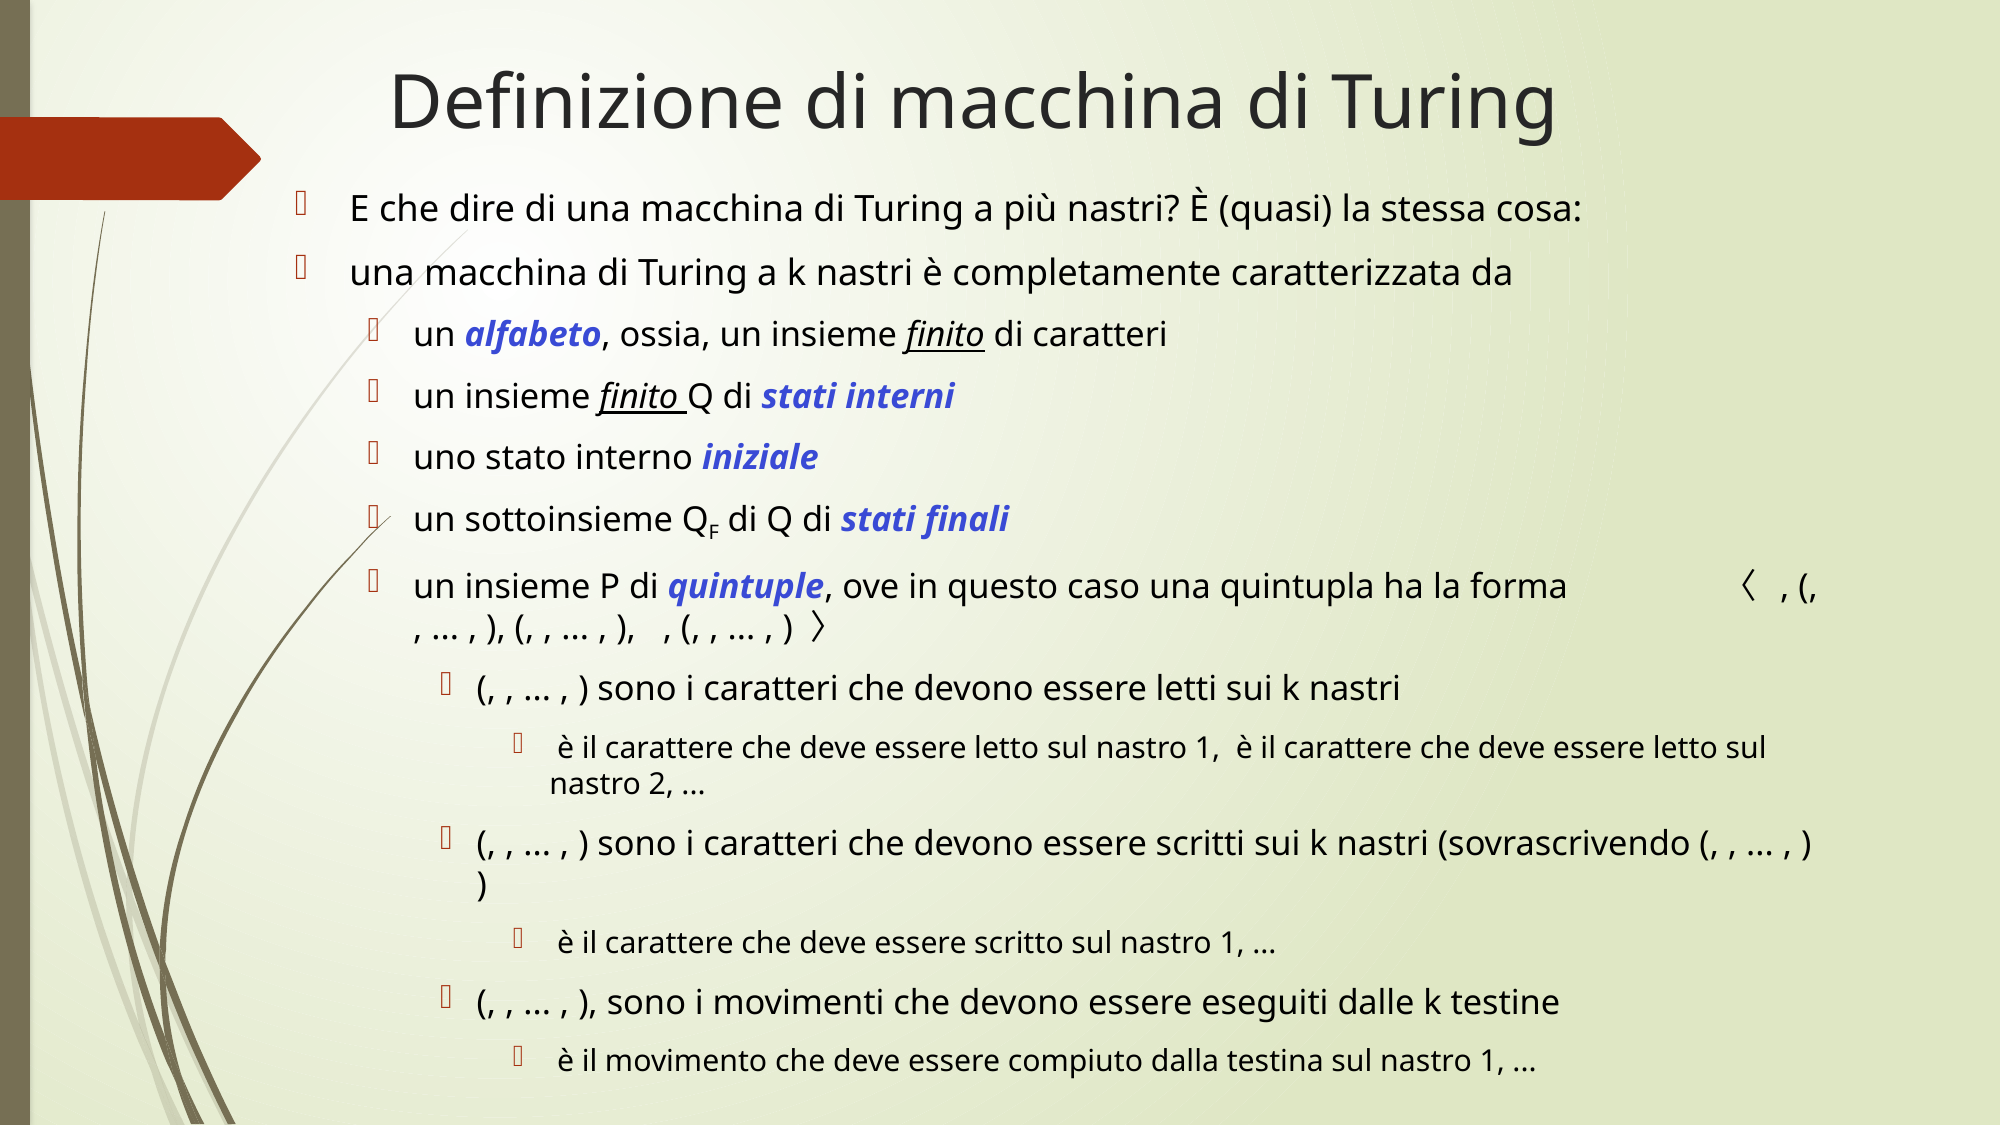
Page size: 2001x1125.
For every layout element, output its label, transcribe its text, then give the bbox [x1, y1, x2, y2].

title Definizione di macchina di Turing [373, 45, 1836, 159]
